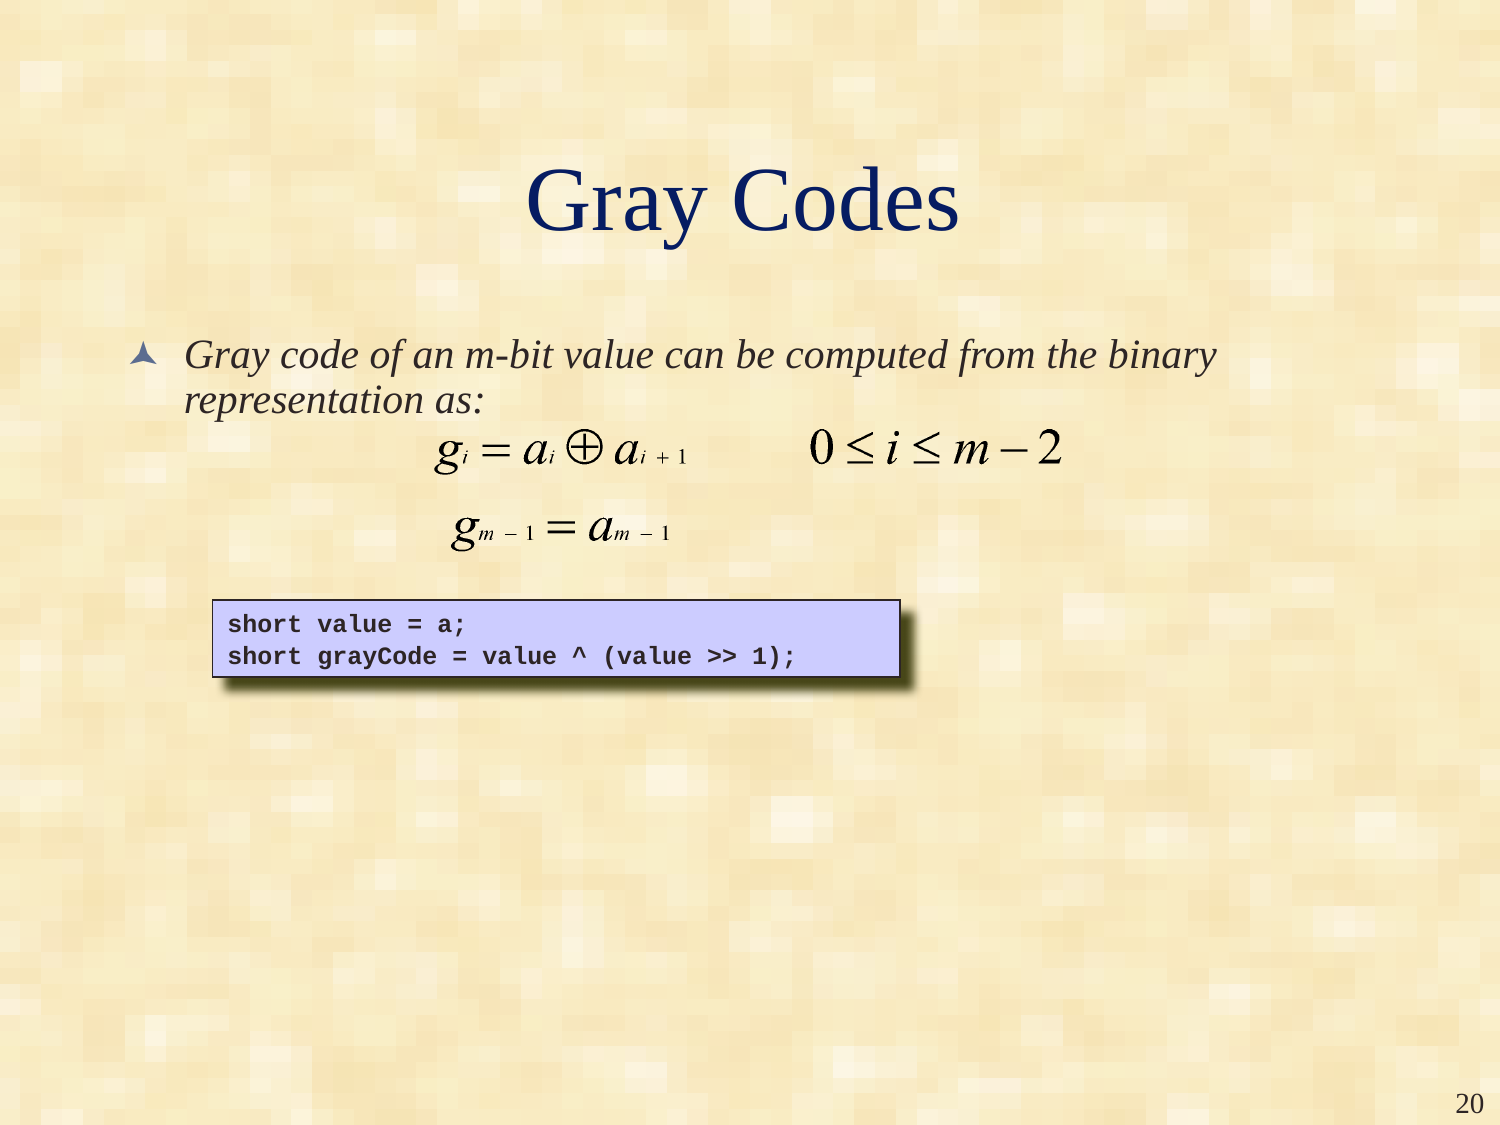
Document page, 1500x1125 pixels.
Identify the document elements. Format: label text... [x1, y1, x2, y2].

title Gray Codes [37, 99, 1450, 288]
text_box short value = a; short grayCode = value ^ (value >> 1); [212, 599, 900, 678]
list Gray code of an m-bit value can be computed from the binary representation as: [112, 324, 1400, 425]
picture [0, 0, 1500, 1125]
text_box ‹#› [1250, 1077, 1500, 1125]
